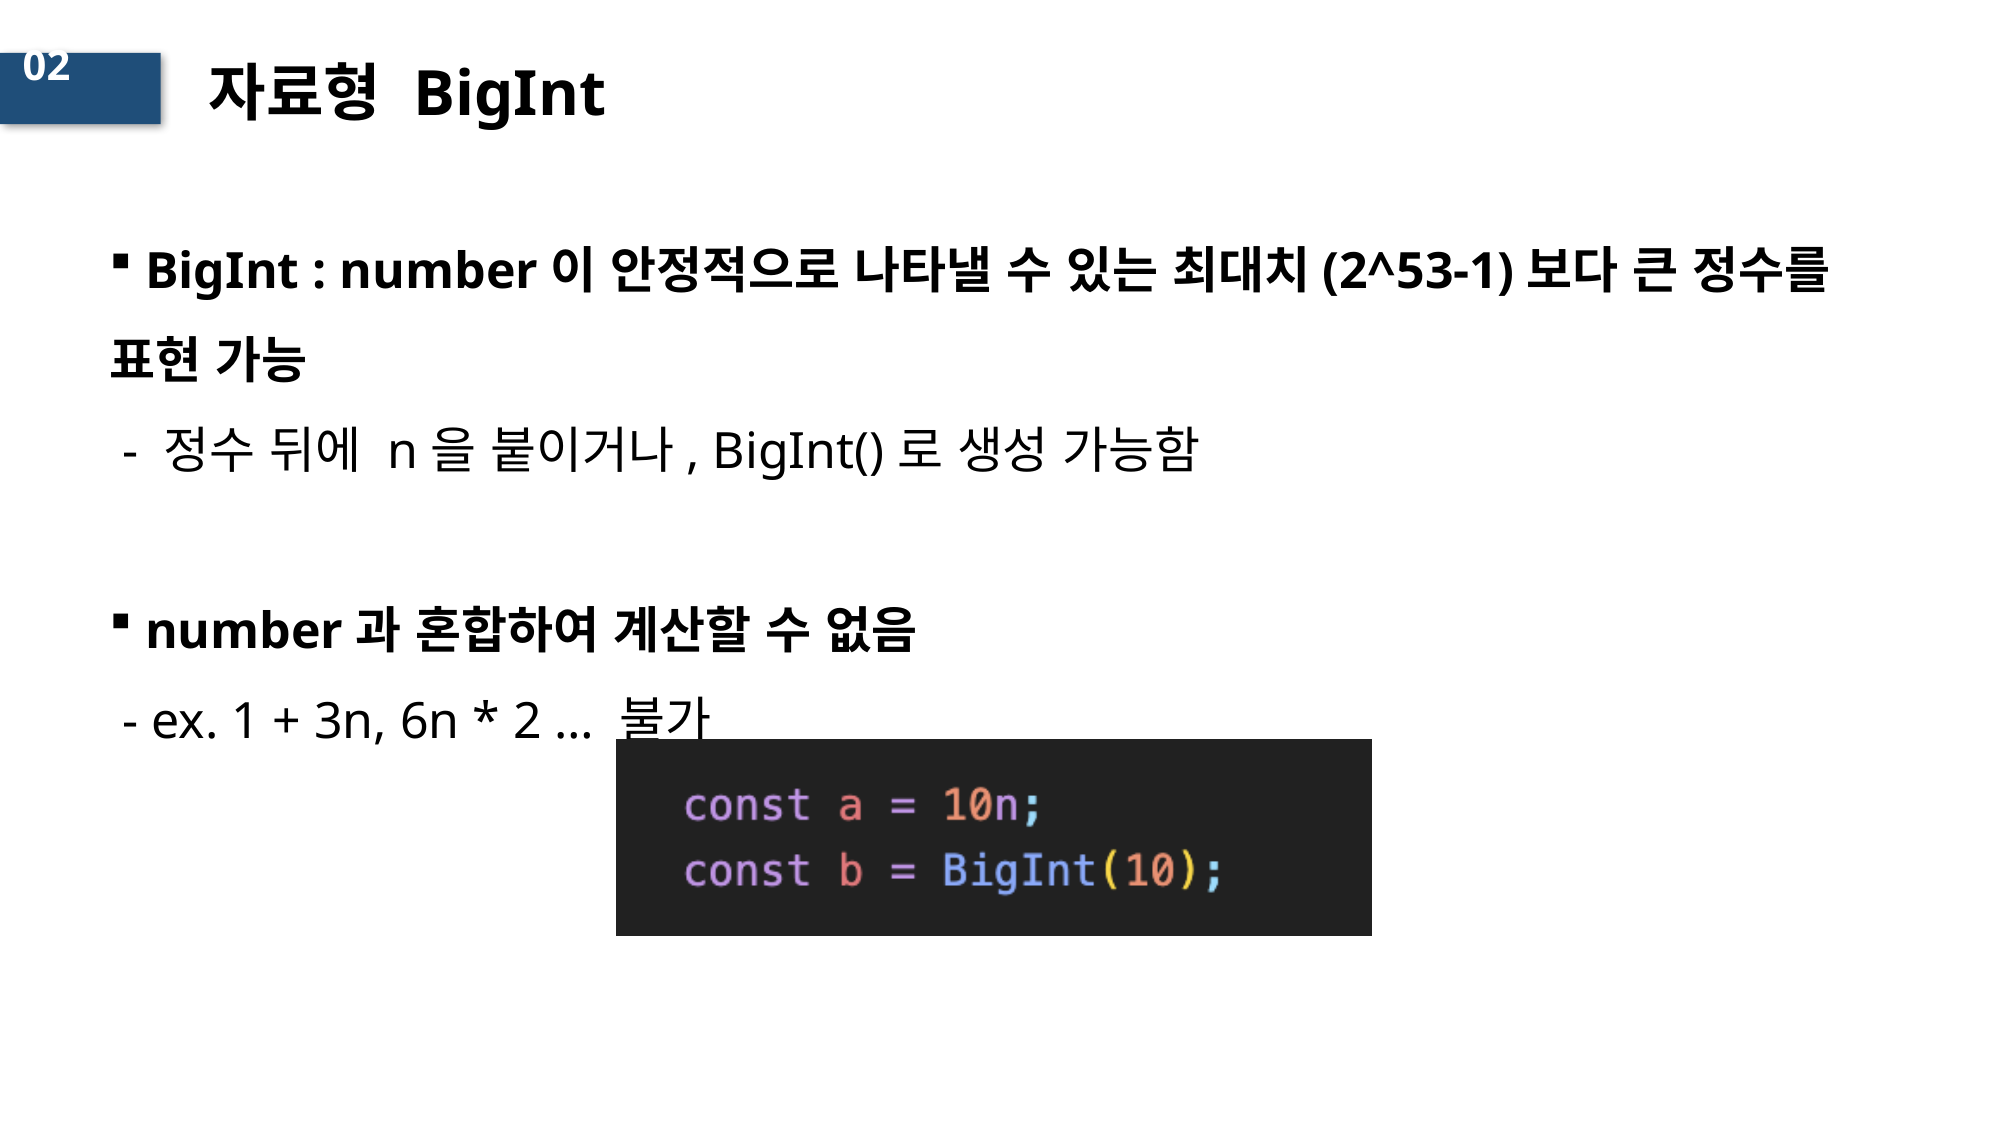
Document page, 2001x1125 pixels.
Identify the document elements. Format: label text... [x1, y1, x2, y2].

text_box 02 [0, 52, 162, 125]
title 자료형 BigInt [193, 43, 955, 147]
text_box BigInt : number이 안정적으로 나타낼 수 있는 최대치(2^53-1)보다 큰 정수를 표현 가능 - 정수 뒤에 n을 붙이거나, BigInt()로 생성 가능함 number과 혼합하여 계산할 수 없음 - ex. 1 + 3n, 6n * 2 … 불가 [94, 200, 1893, 756]
picture [615, 739, 1372, 936]
